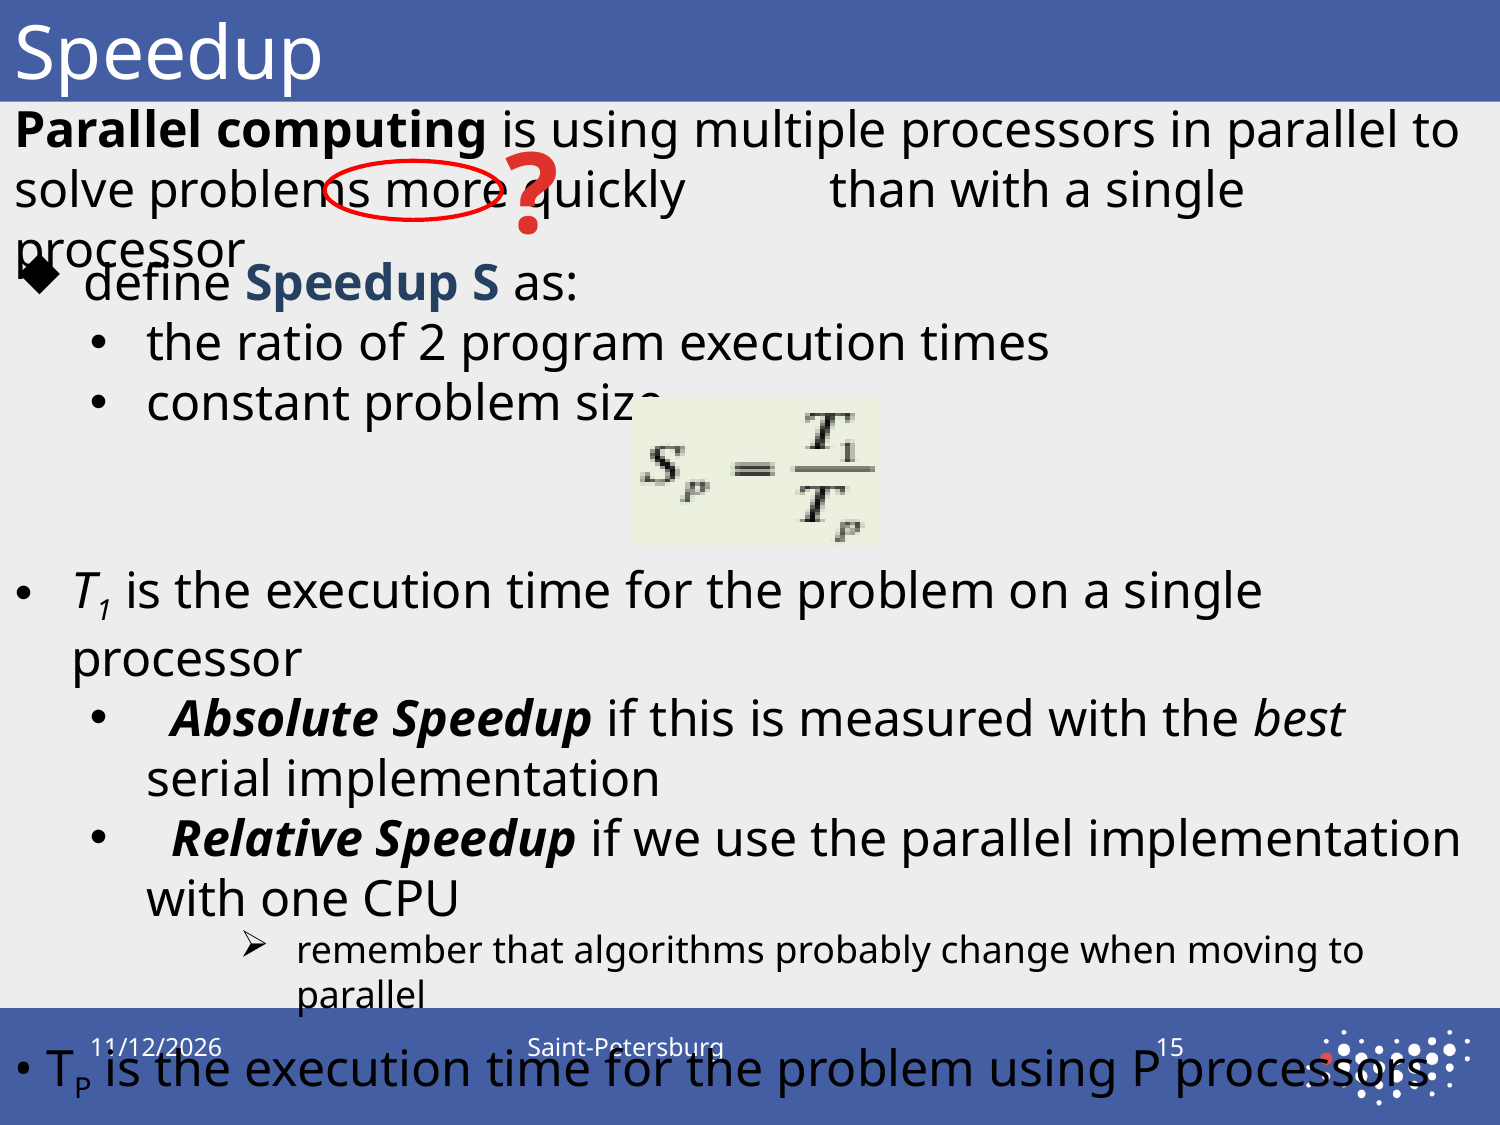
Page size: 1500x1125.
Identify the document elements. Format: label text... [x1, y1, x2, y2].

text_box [631, 396, 881, 546]
text_box [322, 158, 490, 222]
text_box T1 is the execution time for the problem on a single processor Absolute Speedup if this is measured with the best serial implementation Relative Speedup if we use the parallel implementation with one CPU remember that algorithms probably change when moving to parallel • TP is the execution time for the problem using P processors [0, 550, 1500, 1125]
title Speedup [0, 0, 1500, 89]
text_box ? [490, 113, 574, 243]
text_box Parallel computing is using multiple processors in parallel to solve problems more quickly than with a single processor [0, 89, 1500, 243]
text_box define Speedup S as: the ratio of 2 program execution times constant problem size [0, 243, 1500, 439]
